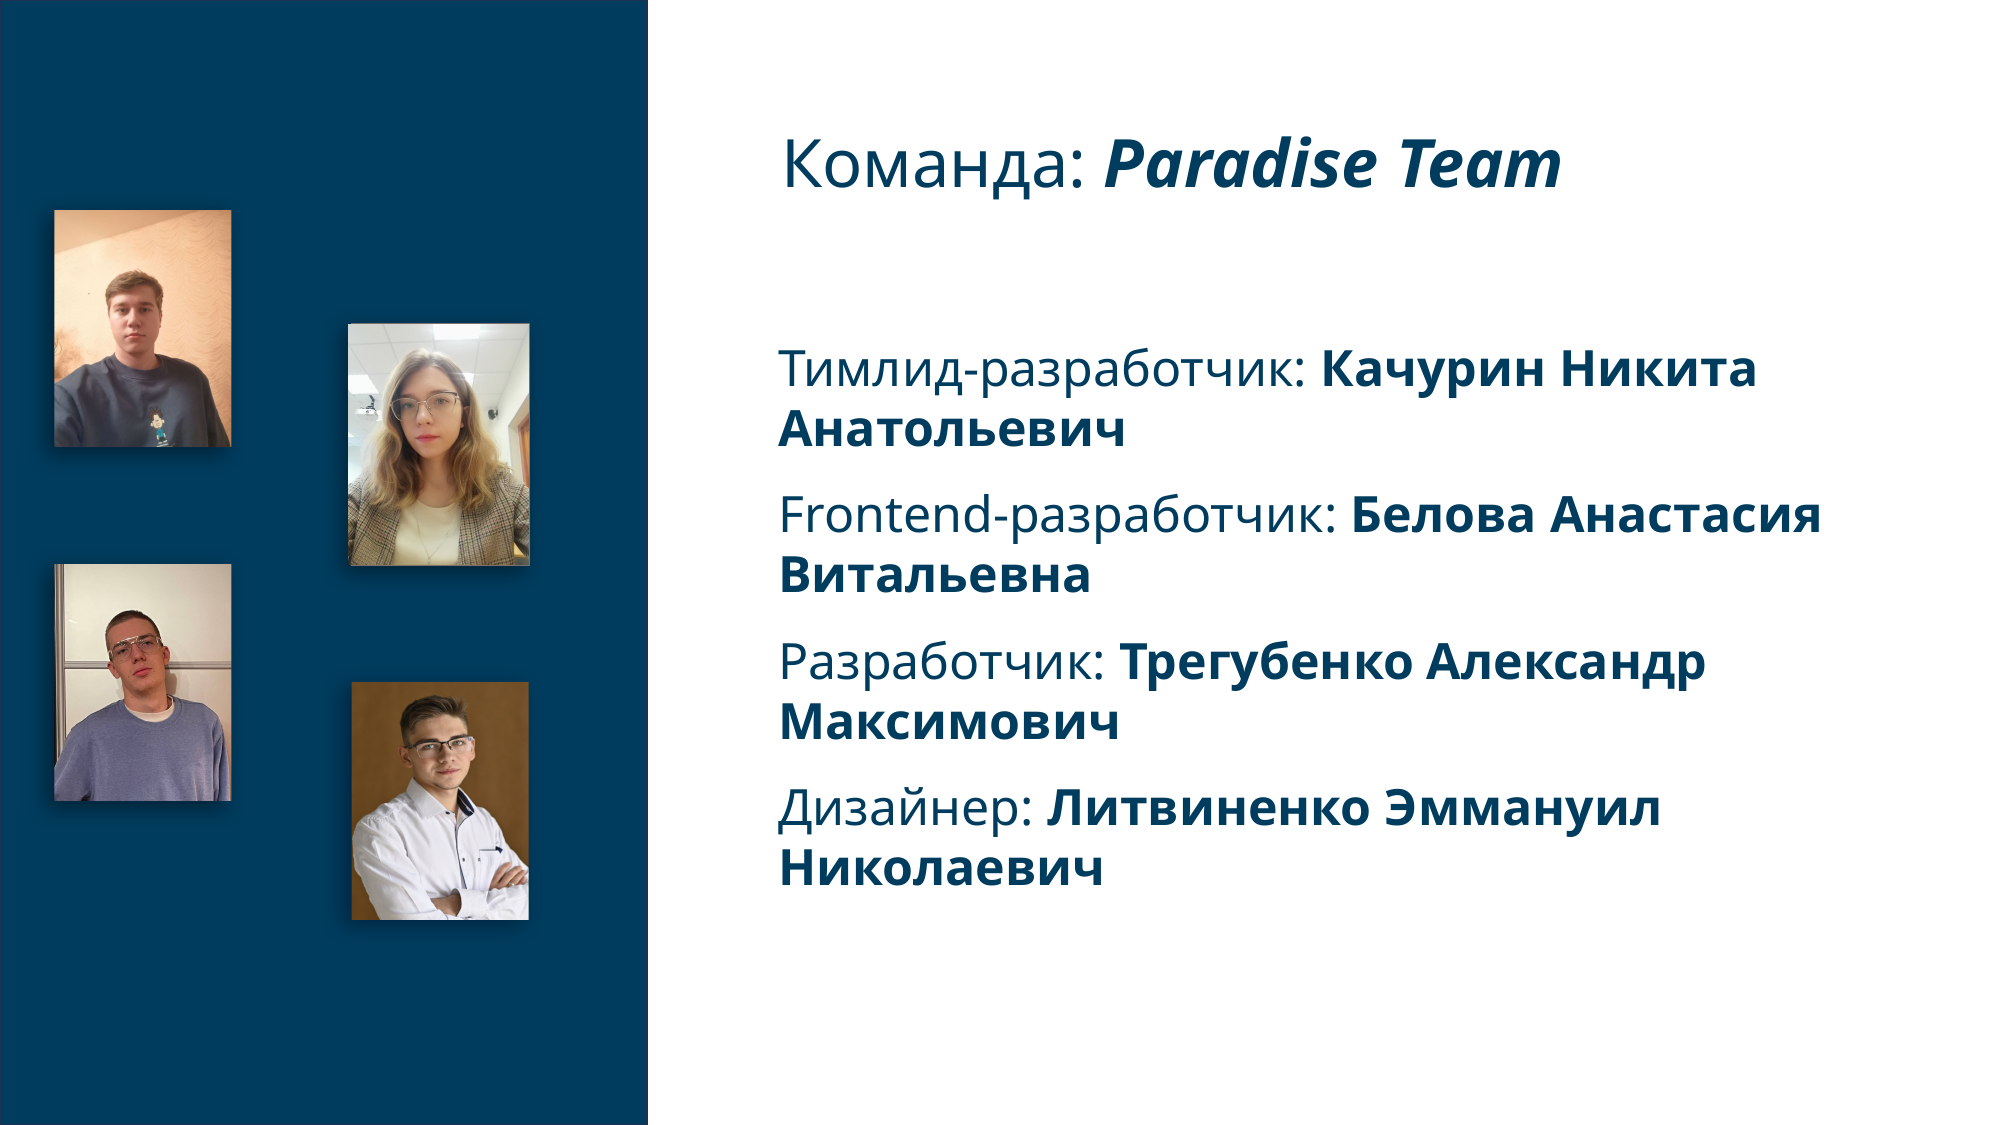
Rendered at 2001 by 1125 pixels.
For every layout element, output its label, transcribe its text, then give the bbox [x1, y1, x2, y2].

text_box Разработчик: Трегубенко Александр Максимович [763, 621, 1946, 757]
text_box Дизайнер: Литвиненко Эммануил Николаевич [763, 768, 1946, 903]
text_box [53, 564, 233, 802]
text_box Тимлид-разработчик: Качурин Никита Анатольевич [763, 328, 1946, 464]
text_box [53, 209, 233, 448]
text_box [351, 682, 530, 920]
text_box Frontend-разработчик: Белова Анастасия Витальевна [763, 475, 1995, 610]
text_box [0, 0, 648, 1125]
text_box Команда: Paradise Team [766, 113, 1671, 208]
picture [348, 324, 529, 565]
